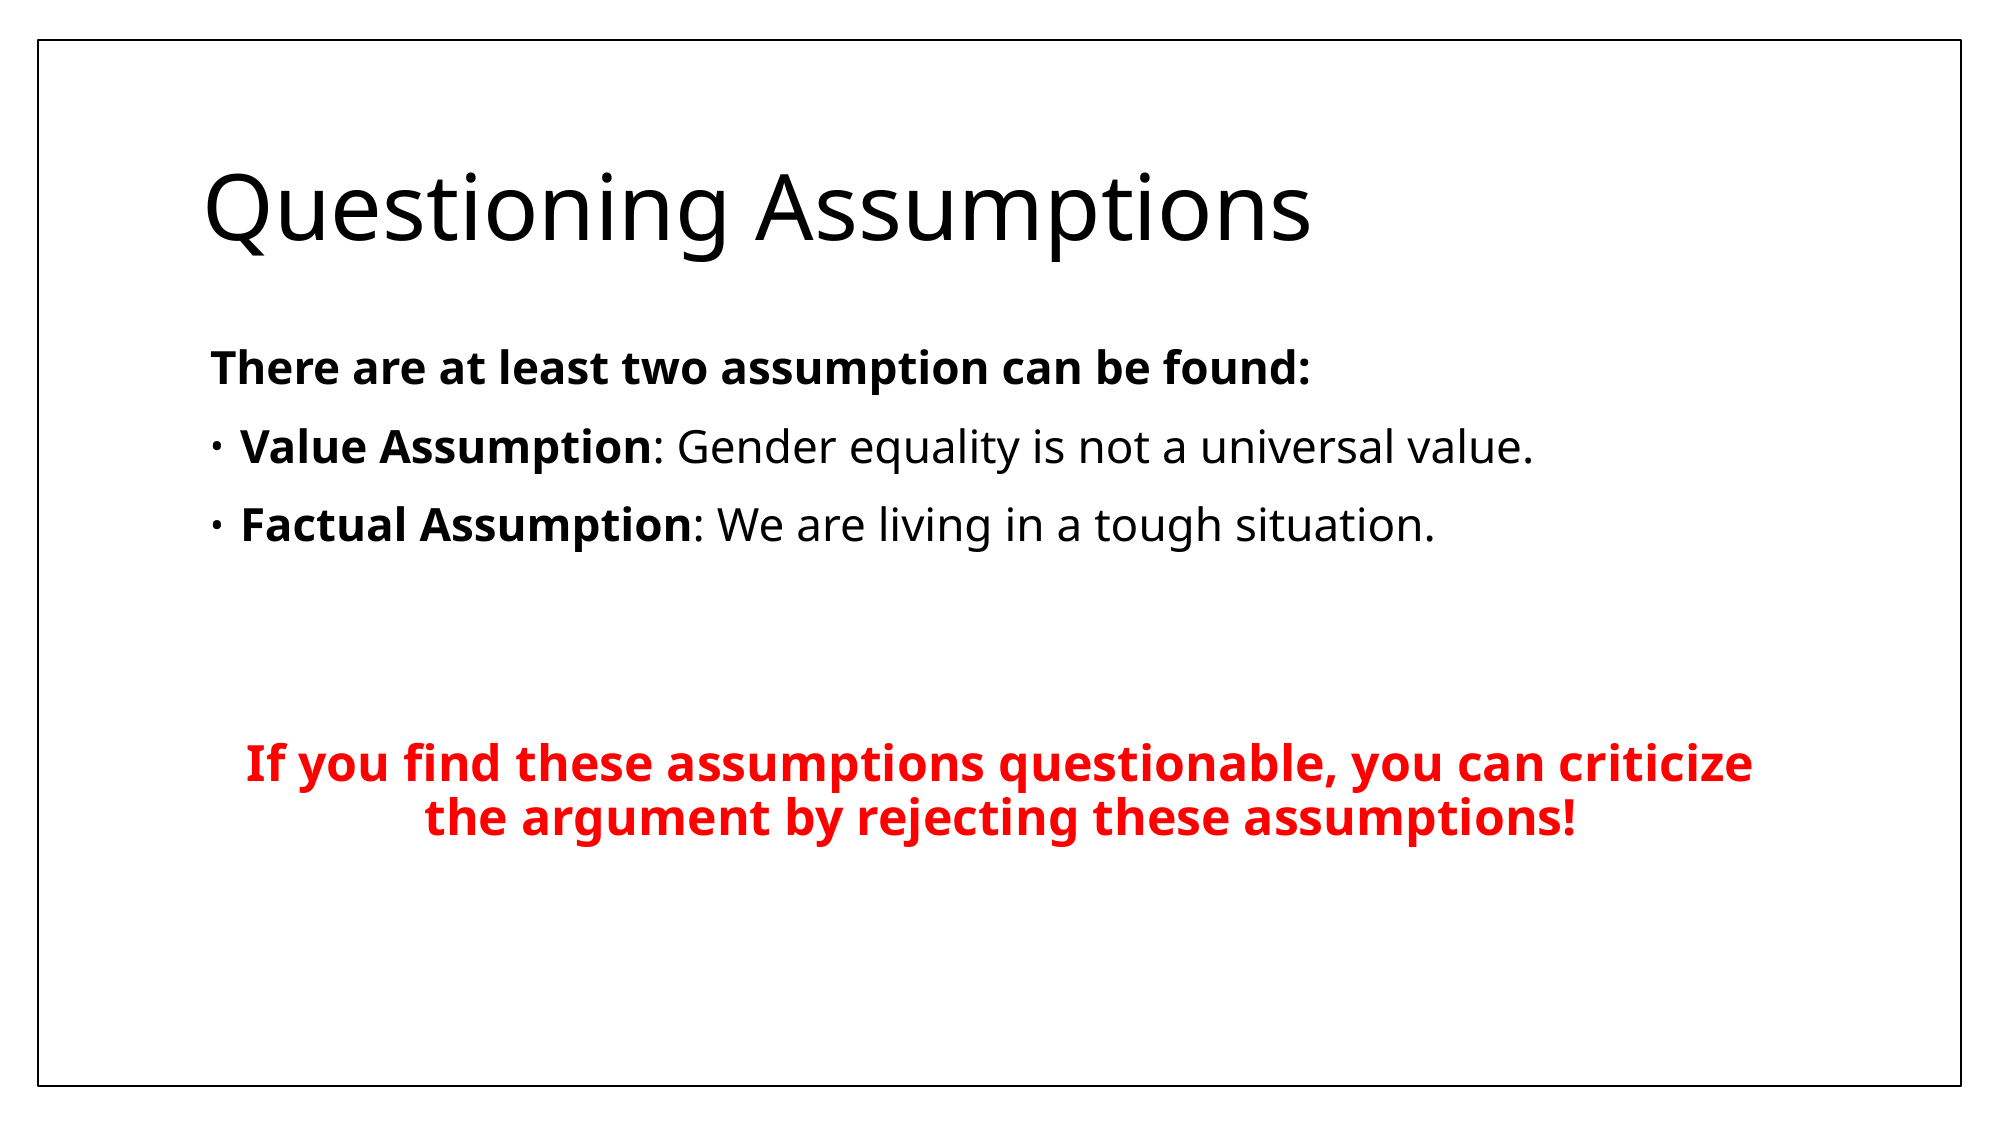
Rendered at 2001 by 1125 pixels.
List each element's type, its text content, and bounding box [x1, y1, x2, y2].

list There are at least two assumption can be found: Value Assumption: Gender equality is not a universal value. Factual Assumption: We are living in a tough situation. If you find these assumptions questionable, you can criticize the argument by rejecting these assumptions! [187, 337, 1808, 1000]
title Questioning Assumptions [187, 99, 1808, 323]
